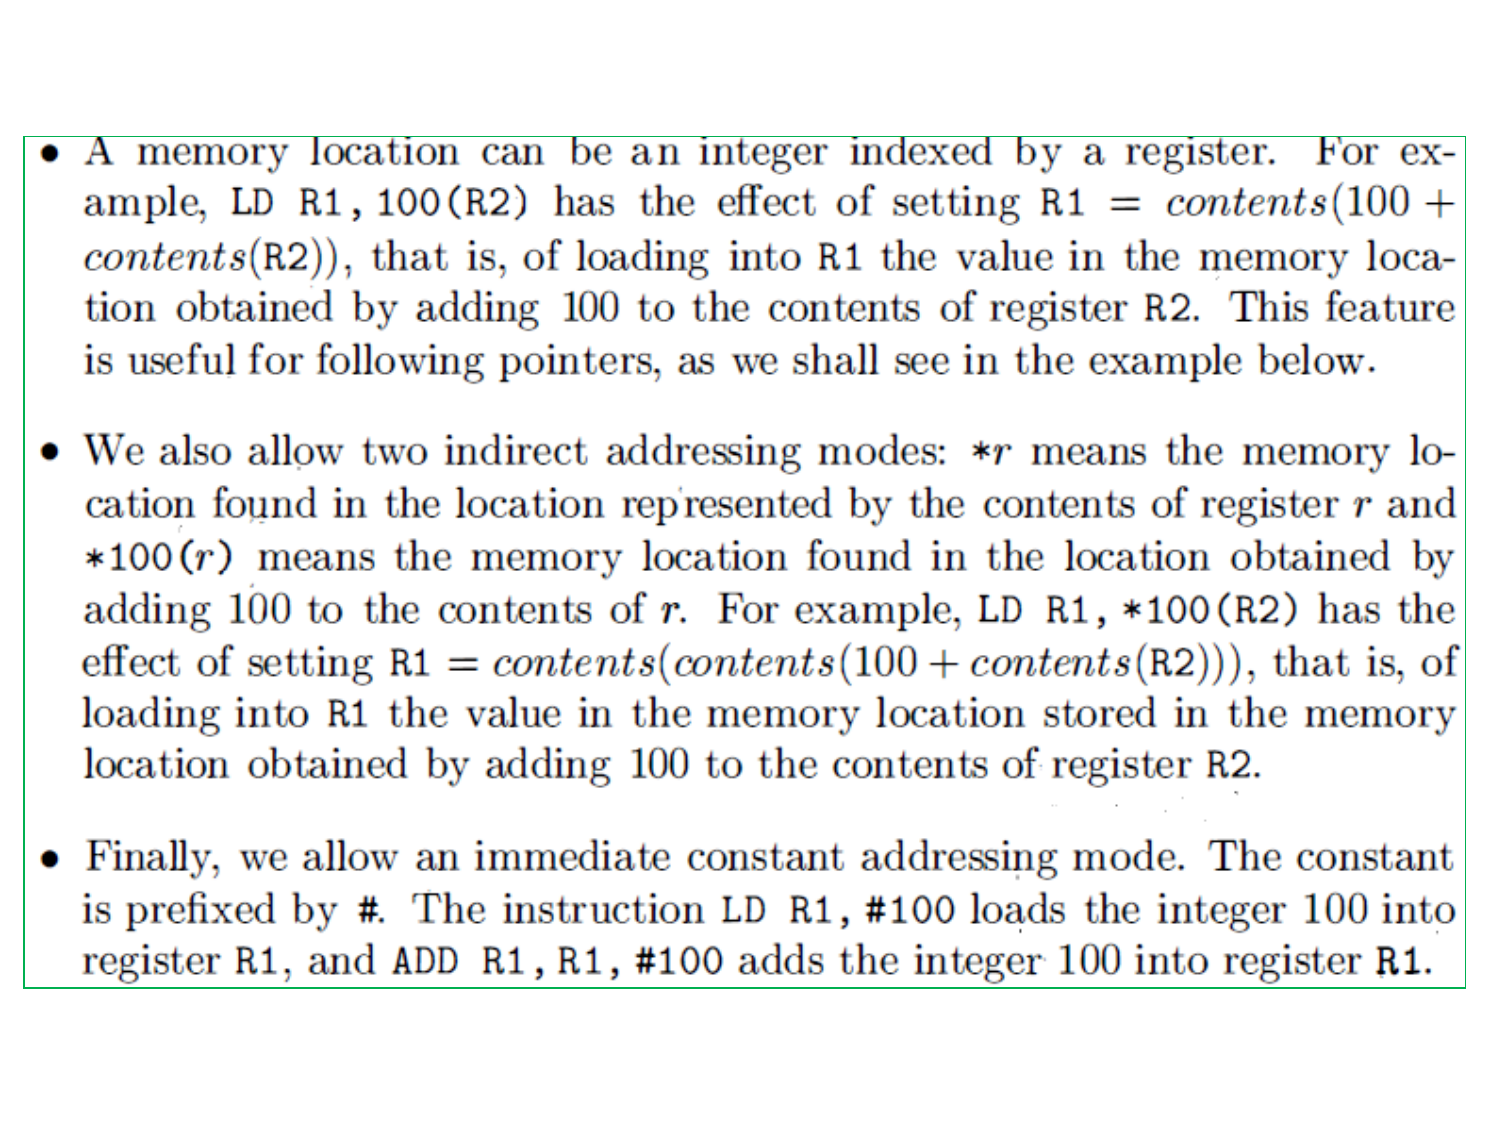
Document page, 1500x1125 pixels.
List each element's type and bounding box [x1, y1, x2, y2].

picture [24, 137, 1466, 988]
